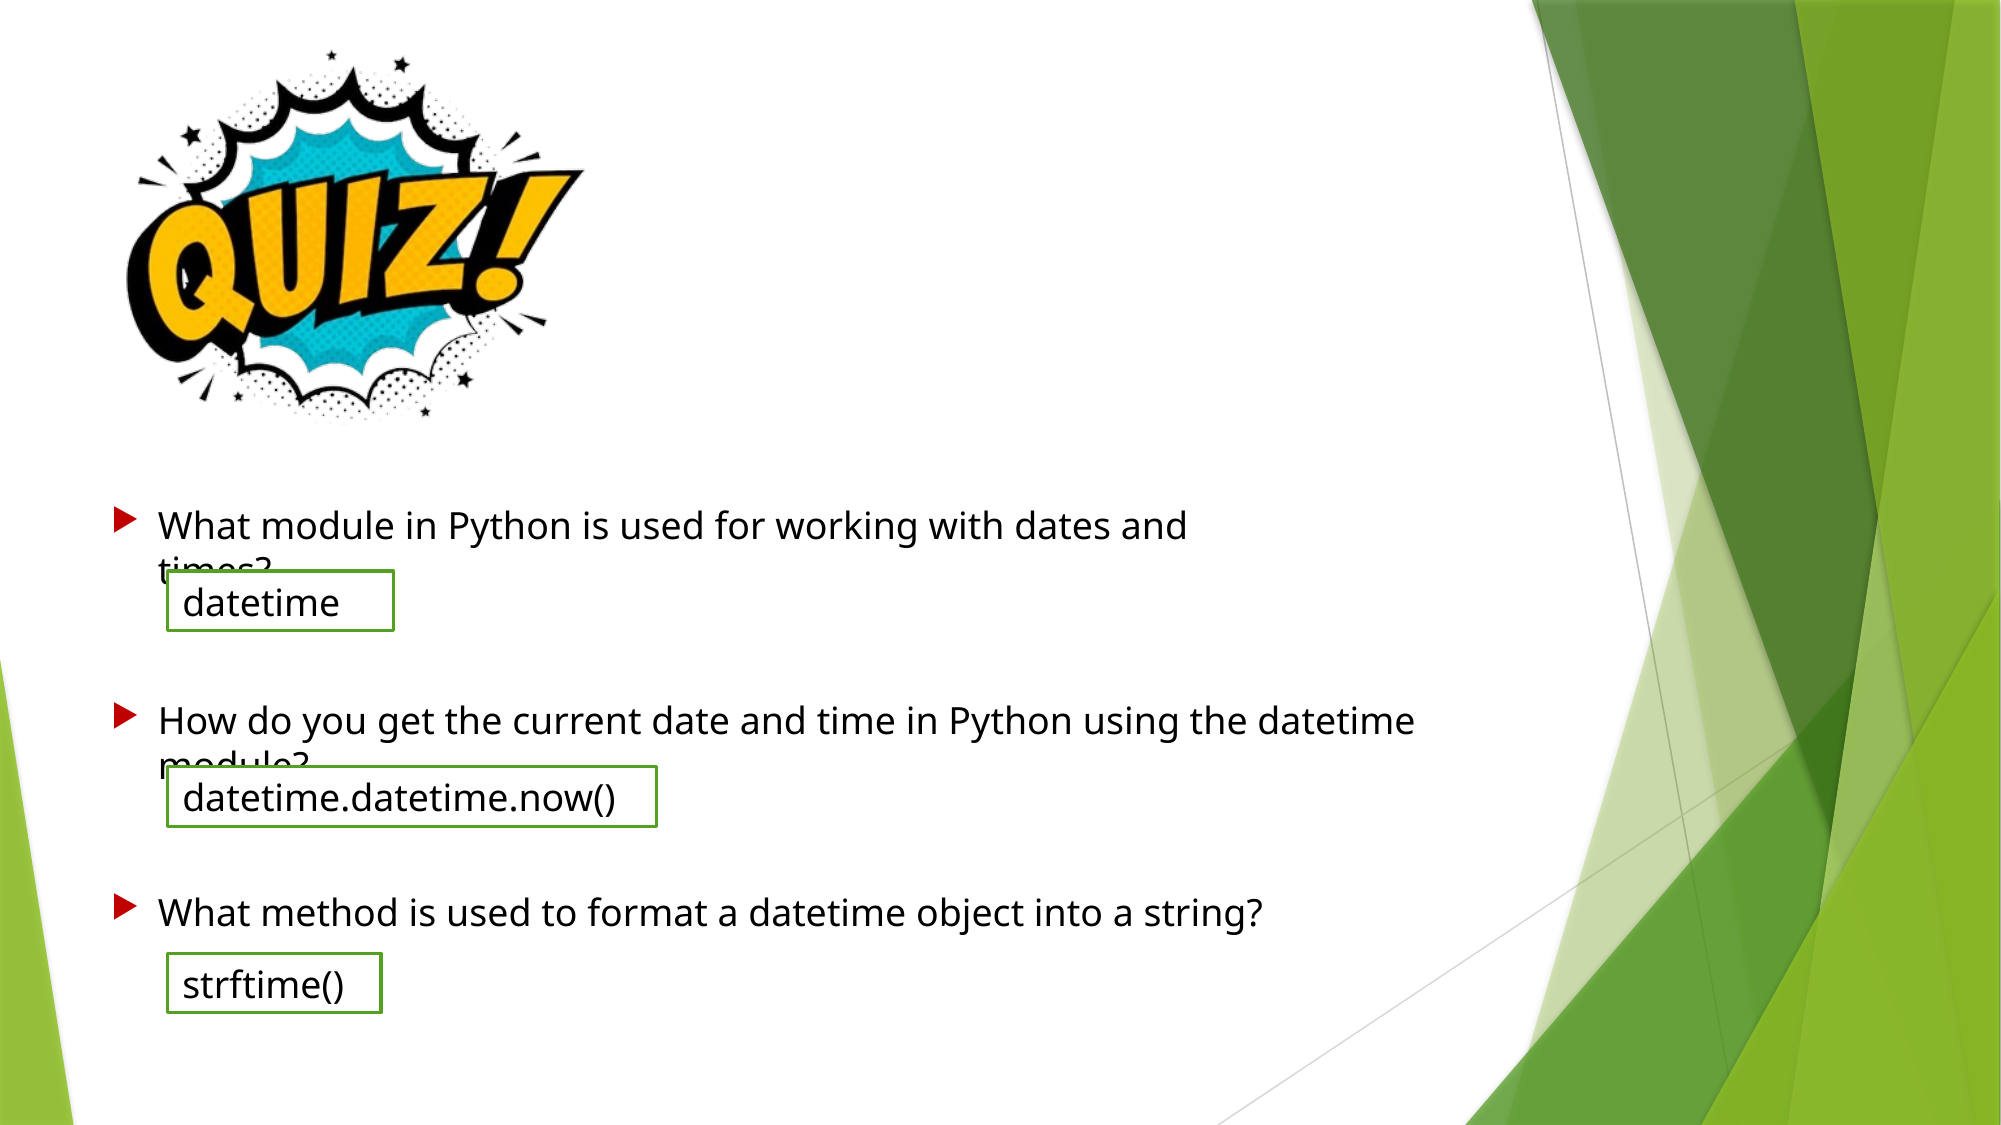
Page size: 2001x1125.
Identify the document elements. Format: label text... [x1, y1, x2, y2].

text_box strftime() [166, 952, 383, 1014]
text_box datetime [166, 569, 395, 632]
text_box How do you get the current date and time in Python using the datetime module? [96, 689, 1558, 795]
text_box What module in Python is used for working with dates and times? [96, 494, 1293, 600]
picture [60, 21, 638, 451]
text_box datetime.datetime.now() [166, 765, 658, 828]
text_box What method is used to format a datetime object into a string? [96, 881, 1281, 942]
